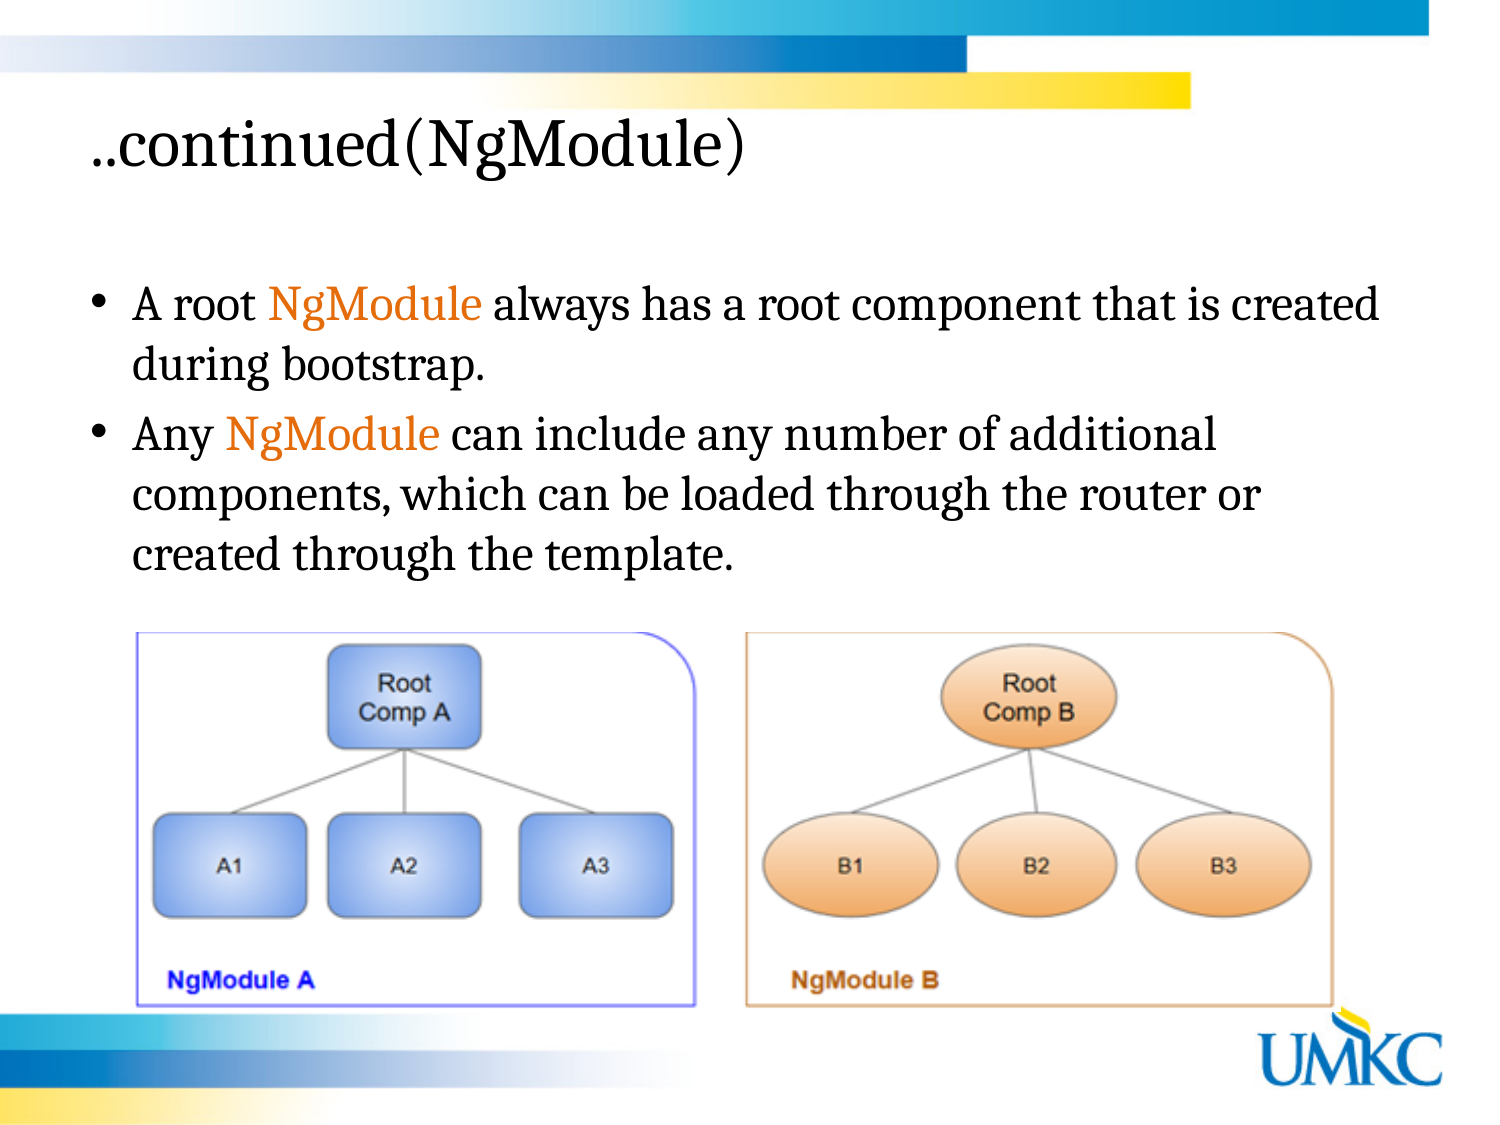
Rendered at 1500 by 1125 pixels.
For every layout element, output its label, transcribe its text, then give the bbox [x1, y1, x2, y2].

picture [0, 0, 1500, 1125]
title ..continued(NgModule) [75, 45, 1425, 233]
list A root NgModule always has a root component that is created during bootstrap. Any NgModule can include any number of additional components, which can be loaded through the router or created through the template. [75, 262, 1425, 1005]
